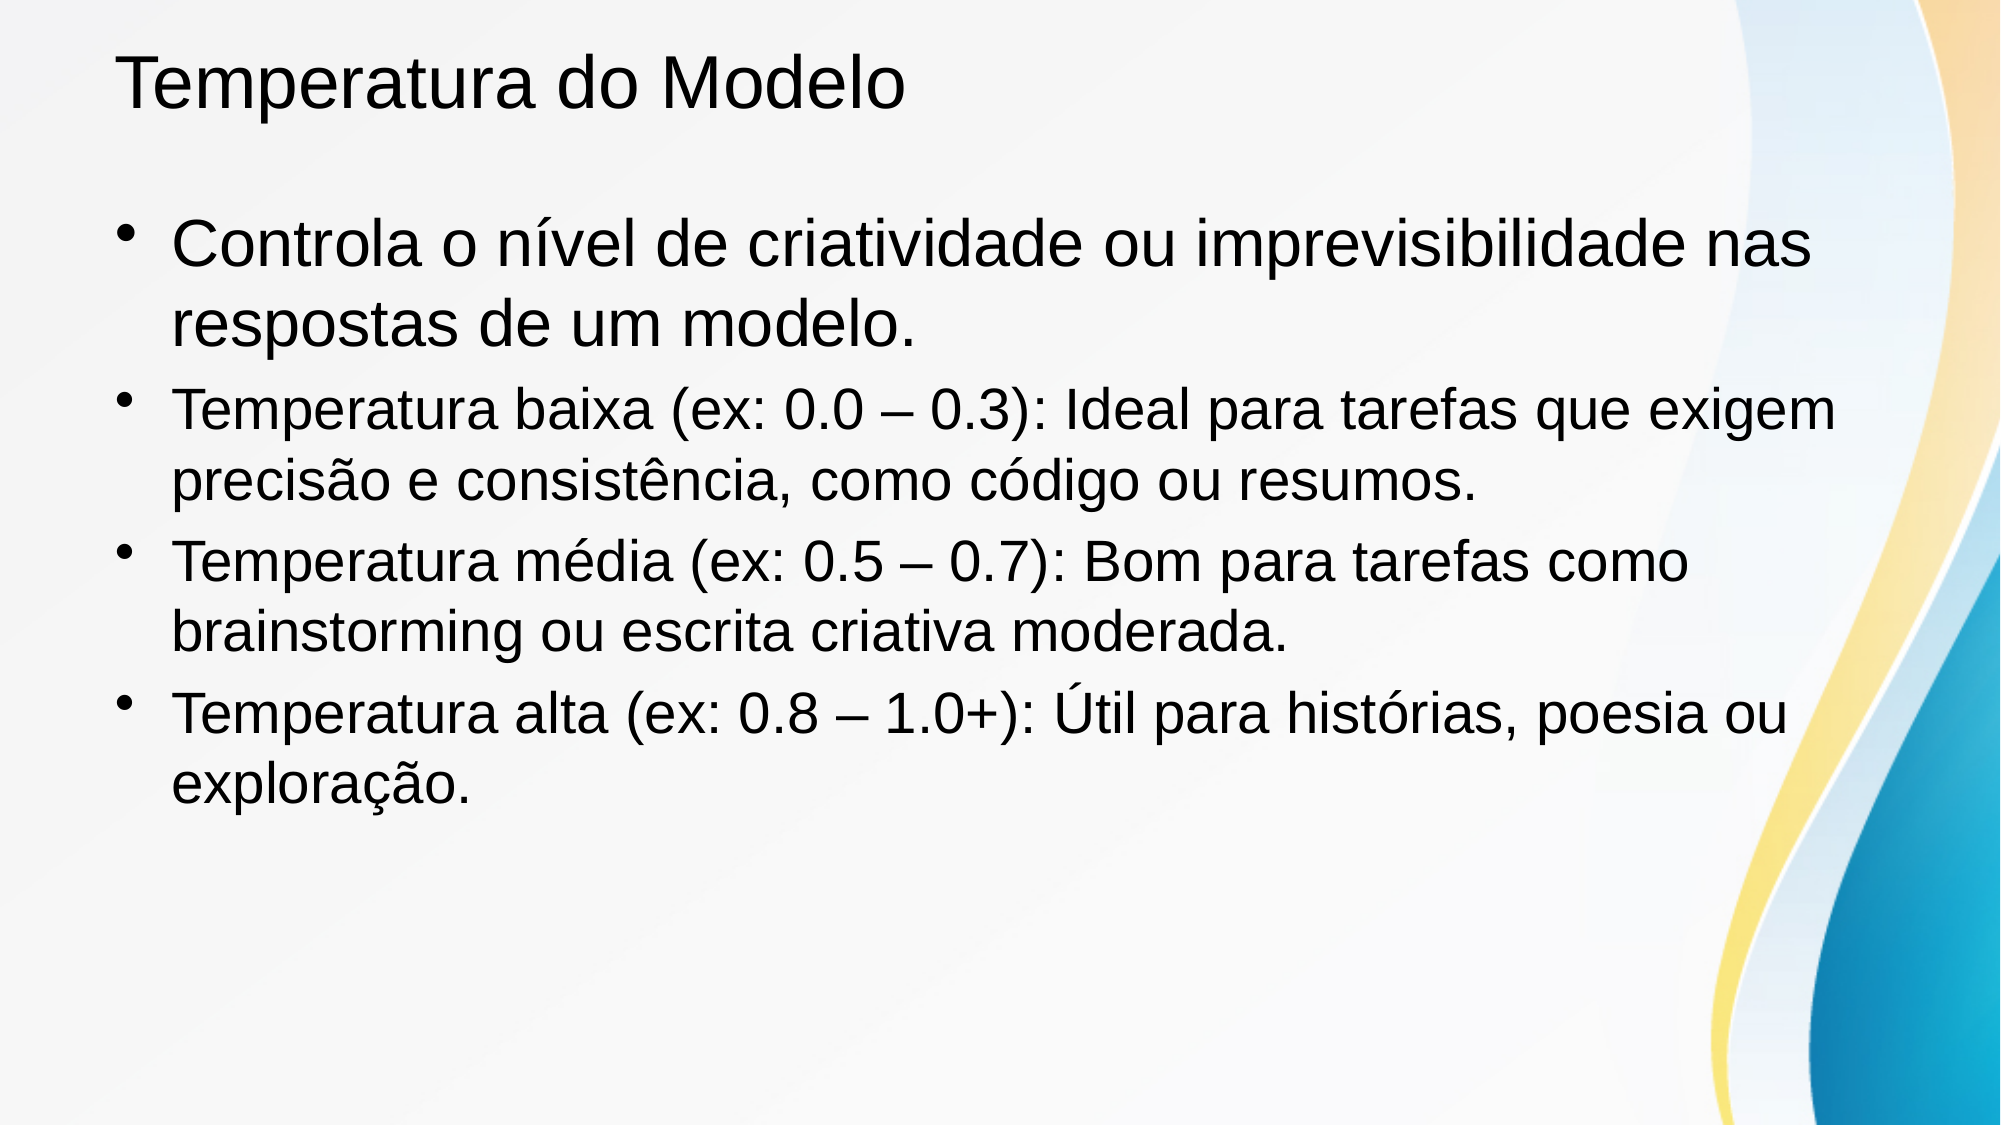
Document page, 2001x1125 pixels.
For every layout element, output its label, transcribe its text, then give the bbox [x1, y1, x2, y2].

title Temperatura do Modelo [99, 30, 1901, 127]
list Controla o nível de criatividade ou imprevisibilidade nas respostas de um modelo. Temperatura baixa (ex: 0.0 – 0.3): Ideal para tarefas que exigem precisão e consistência, como código ou resumos. Temperatura média (ex: 0.5 – 0.7): Bom para tarefas como brainstorming ou escrita criativa moderada. Temperatura alta (ex: 0.8 – 1.0+): Útil para histórias, poesia ou exploração. [99, 192, 1901, 1006]
picture [0, 0, 2001, 1125]
